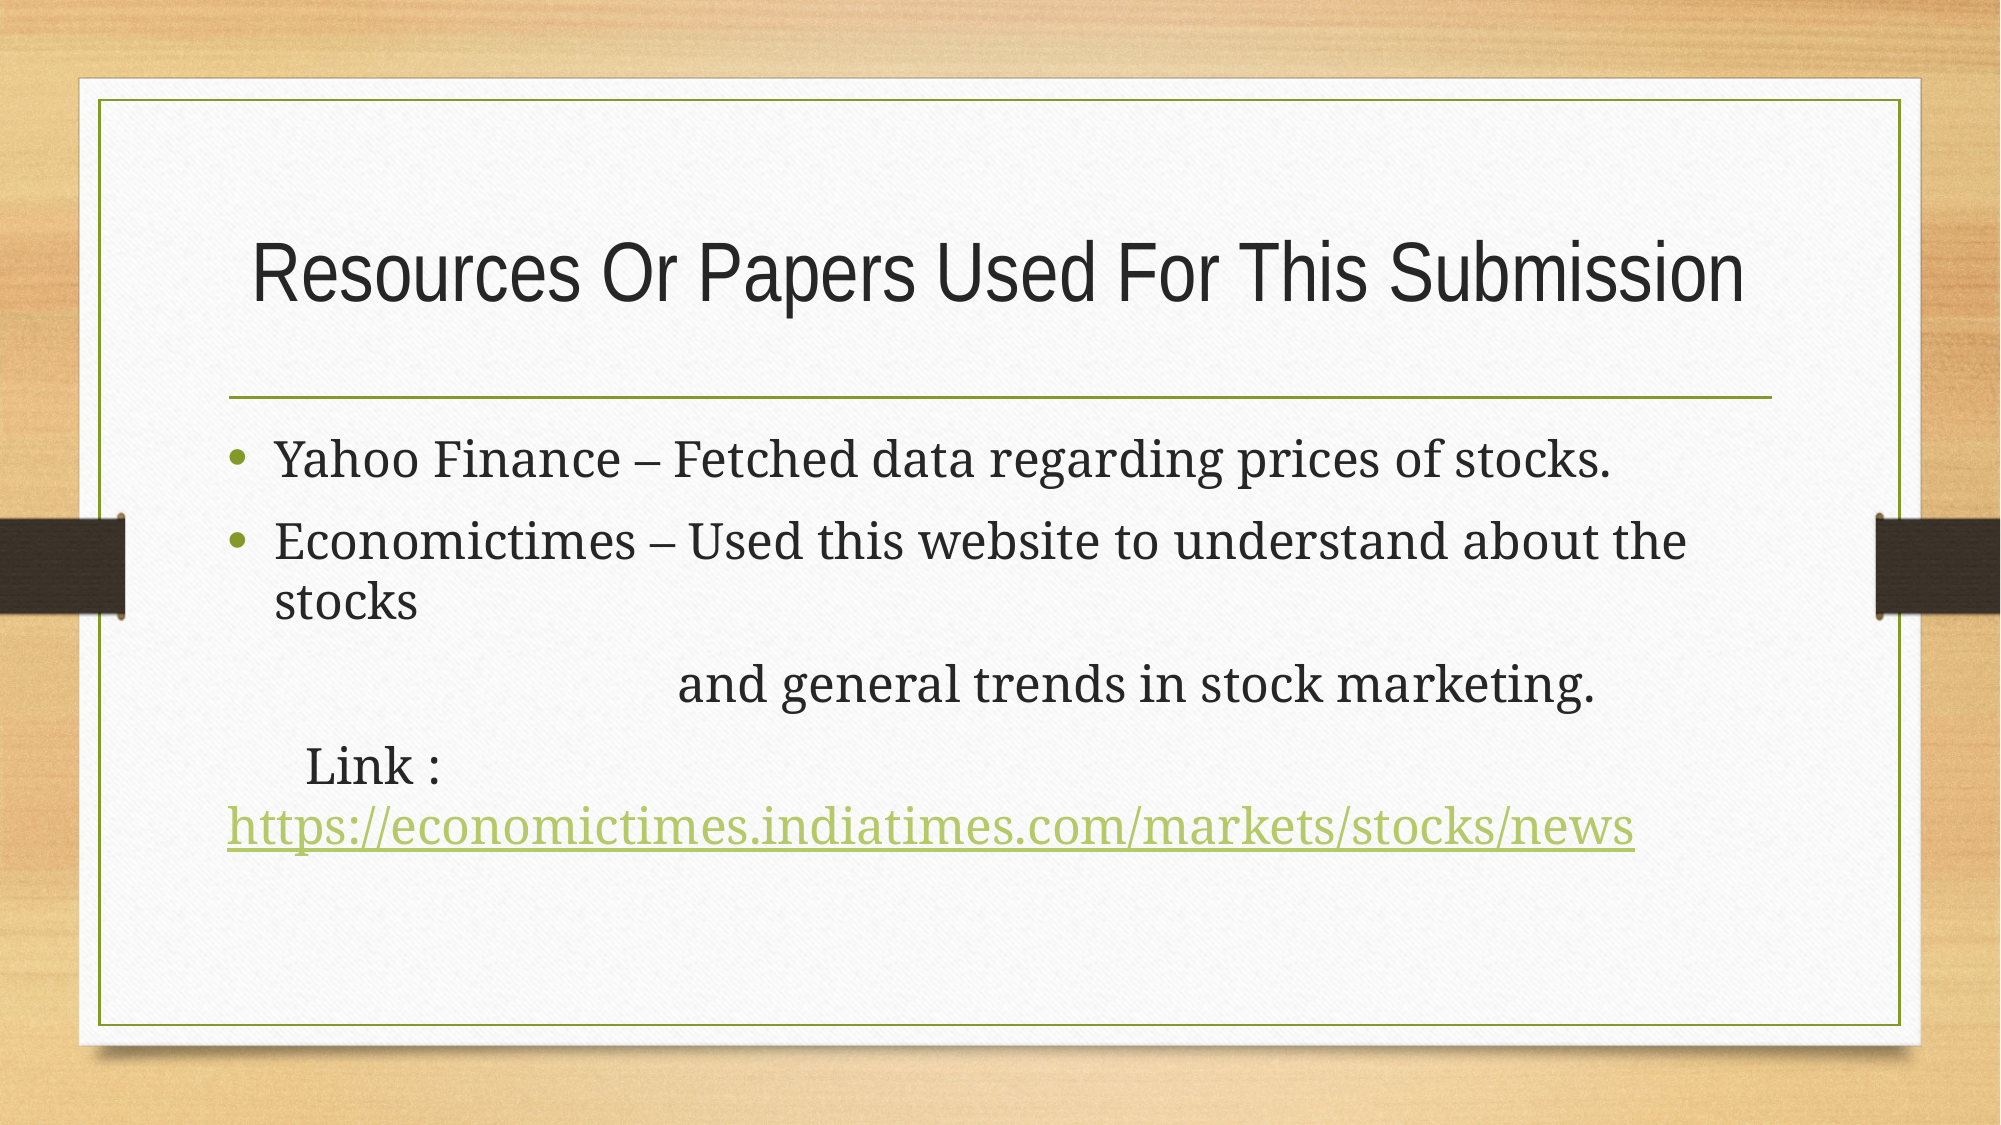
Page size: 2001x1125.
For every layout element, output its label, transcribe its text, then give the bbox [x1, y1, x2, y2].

list Yahoo Finance – Fetched data regarding prices of stocks. Economictimes – Used this website to understand about the stocks and general trends in stock marketing. Link : https://economictimes.indiatimes.com/markets/stocks/news [212, 419, 1788, 964]
title Resources Or Papers Used For This Submission [212, 161, 1788, 375]
picture [0, 0, 2001, 1125]
